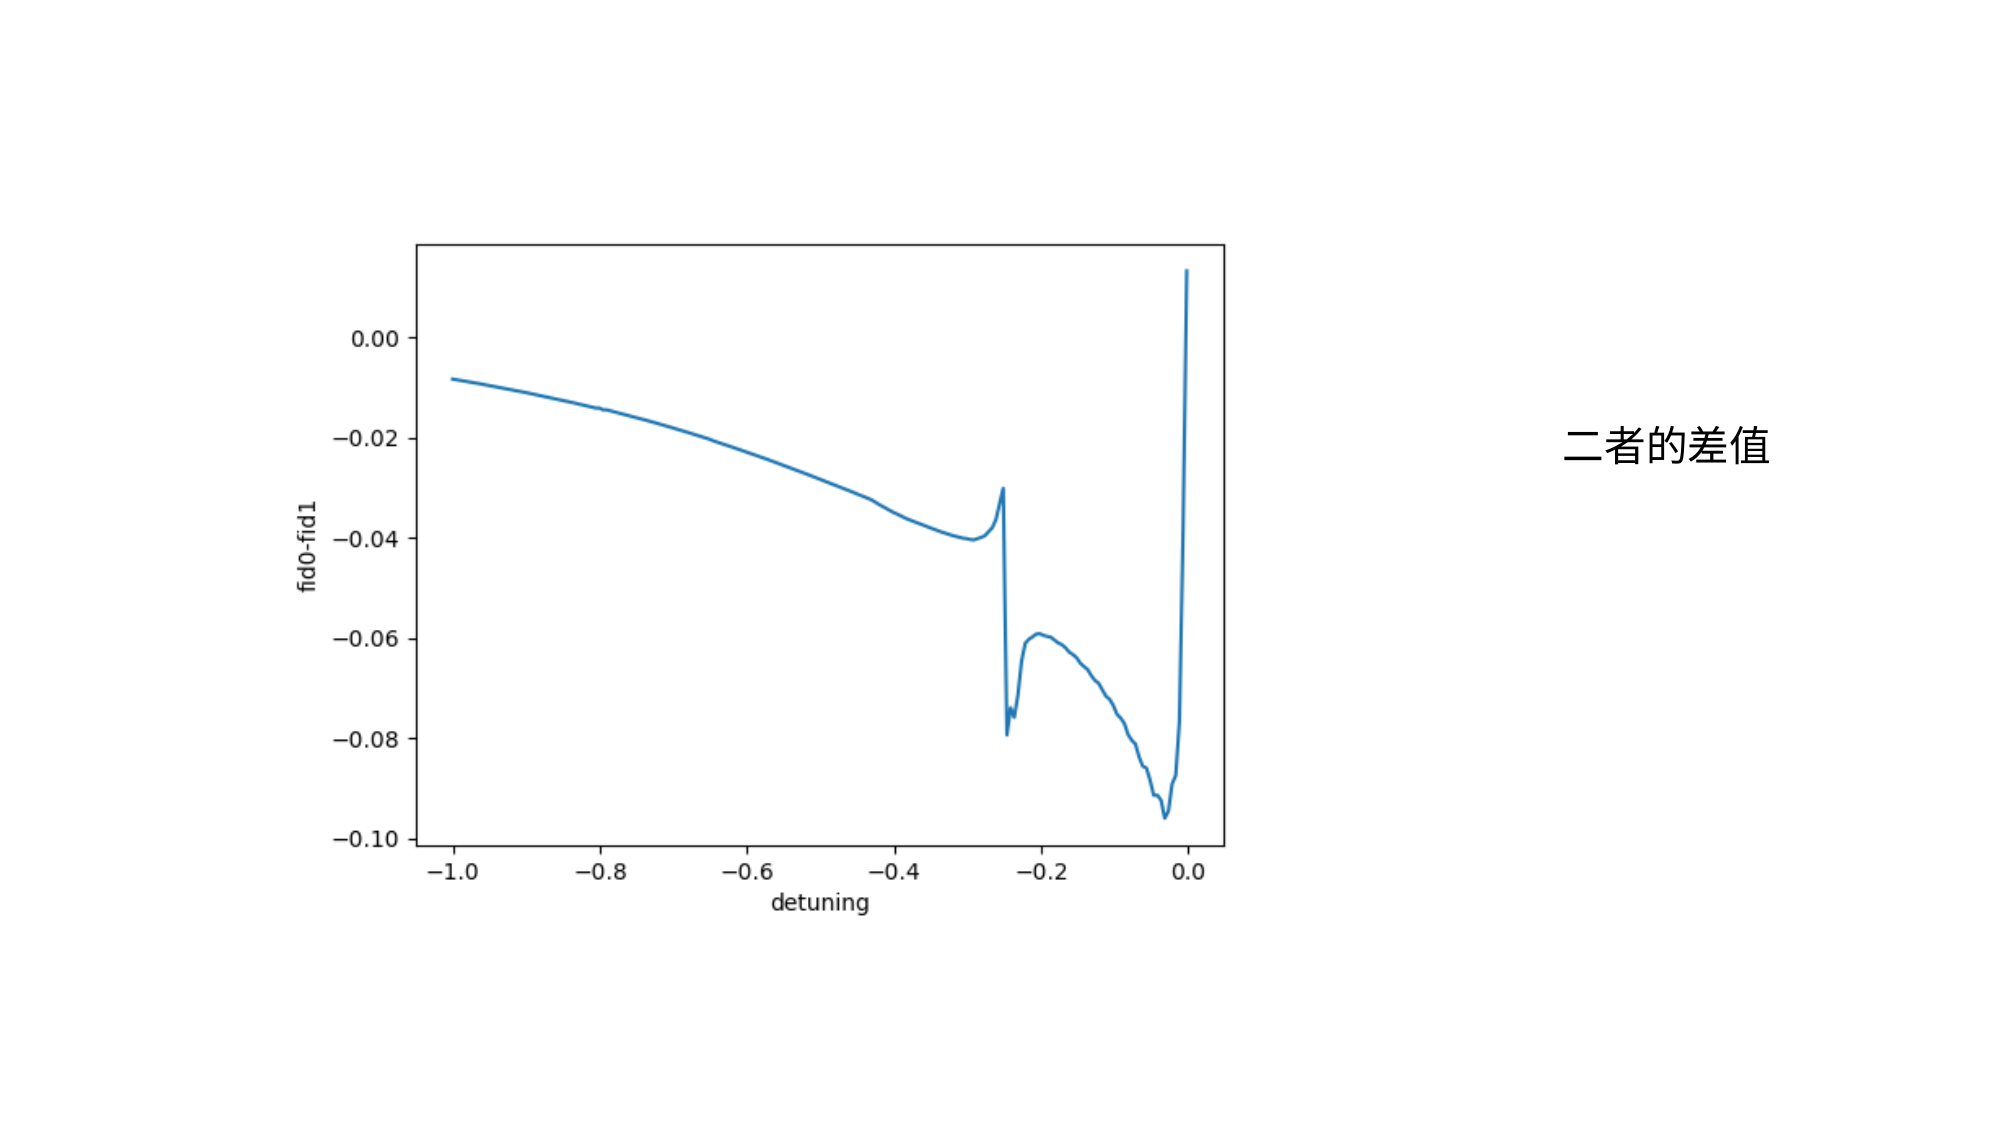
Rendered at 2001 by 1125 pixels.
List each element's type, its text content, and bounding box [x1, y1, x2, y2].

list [286, 150, 1328, 932]
text_box 二者的差值 [1547, 412, 1865, 478]
